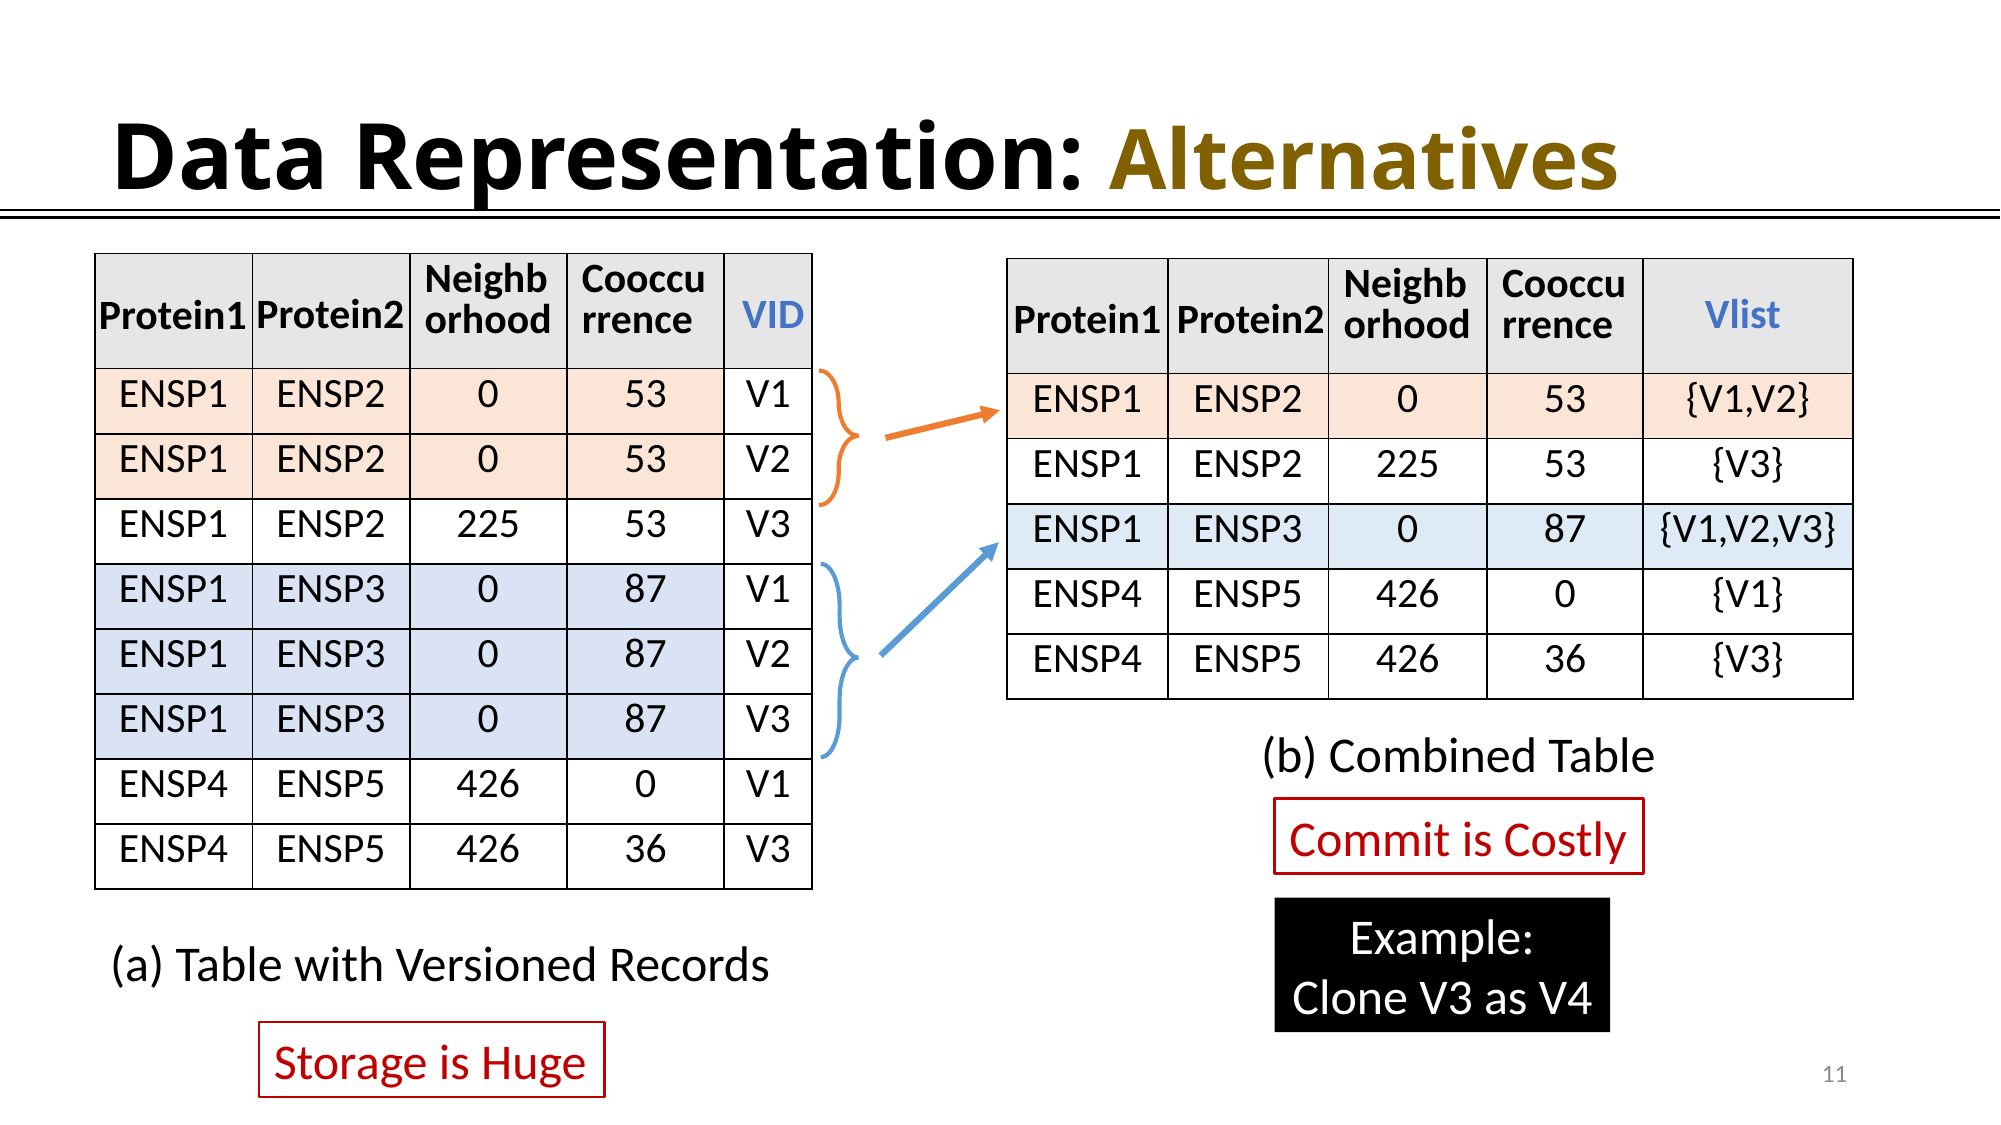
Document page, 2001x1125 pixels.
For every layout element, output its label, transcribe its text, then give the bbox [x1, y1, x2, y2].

table_cell ENSP3 [253, 695, 409, 758]
table_cell V3 [725, 500, 811, 563]
table_cell 53 [568, 435, 723, 498]
table_cell V1 [725, 760, 811, 823]
title Data Representation: Alternatives [95, 51, 1935, 209]
table_cell ENSP5 [1169, 635, 1328, 698]
table_cell ENSP1 [1008, 374, 1167, 438]
table_cell 87 [568, 565, 723, 628]
table_cell {V3} [1644, 635, 1852, 698]
table_cell 0 [411, 369, 566, 433]
table_cell V2 [725, 435, 811, 498]
table_cell ENSP5 [253, 825, 409, 888]
table_header [1644, 259, 1852, 373]
table_header [1169, 259, 1328, 284]
table_cell V2 [725, 630, 811, 693]
table_cell 0 [411, 435, 566, 498]
text_box Commit is Costly [1274, 798, 1644, 874]
table_cell 225 [411, 500, 566, 563]
table_header Neighborhood [411, 254, 566, 368]
table_cell 426 [1329, 570, 1486, 633]
table_cell V3 [725, 695, 811, 758]
title Data Representation: Alternatives [95, 219, 1935, 269]
table_cell ENSP3 [253, 630, 409, 693]
table_cell 0 [411, 695, 566, 758]
table_cell 53 [568, 369, 723, 433]
table_cell ENSP2 [1169, 374, 1328, 438]
table_cell 225 [1329, 439, 1486, 503]
table_cell ENSP4 [1008, 570, 1167, 633]
table_header [253, 346, 409, 368]
table_cell 53 [1488, 374, 1642, 438]
table_cell ENSP1 [96, 695, 252, 758]
table_header [253, 254, 409, 279]
table_cell 53 [1488, 439, 1642, 503]
table_cell 426 [1329, 635, 1486, 698]
table_cell ENSP1 [1008, 505, 1167, 568]
table_cell 36 [1488, 635, 1642, 698]
table_header Cooccurrence [1488, 259, 1642, 373]
table_cell {V3} [1644, 439, 1852, 503]
table_header [96, 254, 252, 279]
table_cell 0 [411, 630, 566, 693]
table_cell ENSP4 [1008, 635, 1167, 698]
text_box Storage is Huge [259, 1022, 605, 1097]
table_cell ENSP1 [96, 565, 252, 628]
text_box (a) Table with Versioned Records [95, 924, 819, 1000]
table_cell 87 [568, 630, 723, 693]
table_header [96, 346, 252, 368]
table_cell ENSP3 [1169, 505, 1328, 568]
table_header [1169, 351, 1328, 373]
table_cell 53 [568, 500, 723, 563]
table_cell 0 [411, 565, 566, 628]
table_cell 0 [1329, 505, 1486, 568]
table_header [725, 254, 811, 368]
table_cell ENSP4 [96, 825, 252, 888]
table_cell {V1,V2} [1644, 374, 1852, 438]
table_cell ENSP2 [253, 369, 409, 433]
table_cell {V1,V2,V3} [1644, 505, 1852, 568]
table_cell 87 [568, 695, 723, 758]
table_cell 426 [411, 825, 566, 888]
table_cell 0 [1488, 570, 1642, 633]
table_cell V1 [725, 565, 811, 628]
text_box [998, 284, 1361, 351]
table_cell 426 [411, 760, 566, 823]
table_cell ENSP5 [253, 760, 409, 823]
table_cell 0 [1329, 374, 1486, 438]
text_box Example: Clone V3 as V4 [1274, 897, 1611, 1033]
table_cell ENSP1 [96, 435, 252, 498]
table_cell ENSP1 [96, 630, 252, 693]
slide_number 11 [1412, 1042, 1863, 1103]
table_cell ENSP1 [96, 369, 252, 433]
table_cell ENSP3 [253, 565, 409, 628]
table_cell V3 [725, 825, 811, 888]
table_cell V1 [725, 369, 811, 433]
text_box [819, 370, 1001, 758]
table_cell ENSP1 [1008, 439, 1167, 503]
table_cell 0 [568, 760, 723, 823]
table_header [1008, 351, 1167, 373]
table_cell ENSP2 [253, 500, 409, 563]
table_cell 87 [1488, 505, 1642, 568]
table_cell ENSP4 [96, 760, 252, 823]
text_box Vlist [1690, 279, 1801, 345]
table_cell {V1} [1644, 570, 1852, 633]
table_header Cooccurrence [568, 254, 723, 368]
table_cell ENSP5 [1169, 570, 1328, 633]
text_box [84, 279, 441, 346]
table_cell ENSP1 [96, 500, 252, 563]
table_header [1008, 259, 1167, 284]
table_cell 36 [568, 825, 723, 888]
table_header Neighborhood [1329, 259, 1486, 373]
table_cell ENSP2 [1169, 439, 1328, 503]
text_box (b) Combined Table [1246, 714, 1672, 790]
text_box VID [727, 279, 838, 345]
table_cell ENSP2 [253, 435, 409, 498]
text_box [0, 209, 2000, 218]
